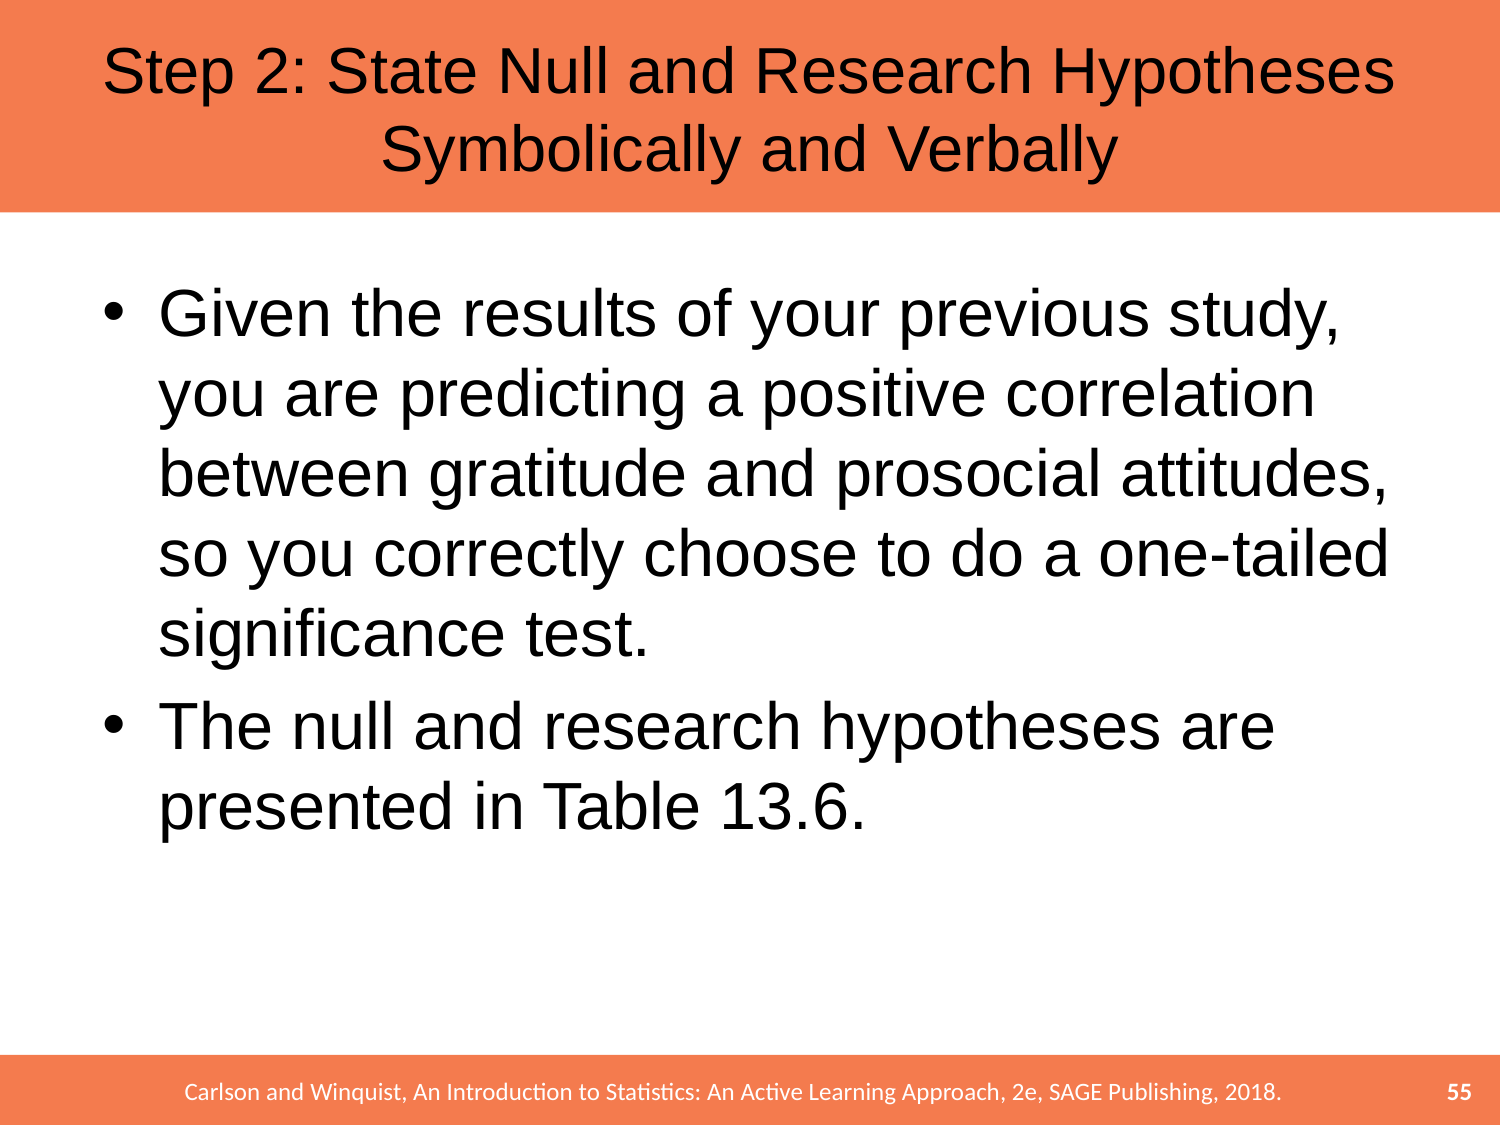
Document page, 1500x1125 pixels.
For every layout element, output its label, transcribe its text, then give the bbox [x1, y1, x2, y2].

list Given the results of your previous study, you are predicting a positive correlation between gratitude and prosocial attitudes, so you correctly choose to do a one-tailed significance test. The null and research hypotheses are presented in Table 13.6. [87, 262, 1425, 1005]
footer Carlson and Winquist, An Introduction to Statistics: An Active Learning Approach, 2e, SAGE Publishing, 2018. [150, 1060, 1325, 1121]
title Step 2: State Null and Research Hypotheses Symbolically and Verbally [12, 18, 1488, 194]
slide_number 55 [1387, 1060, 1488, 1120]
